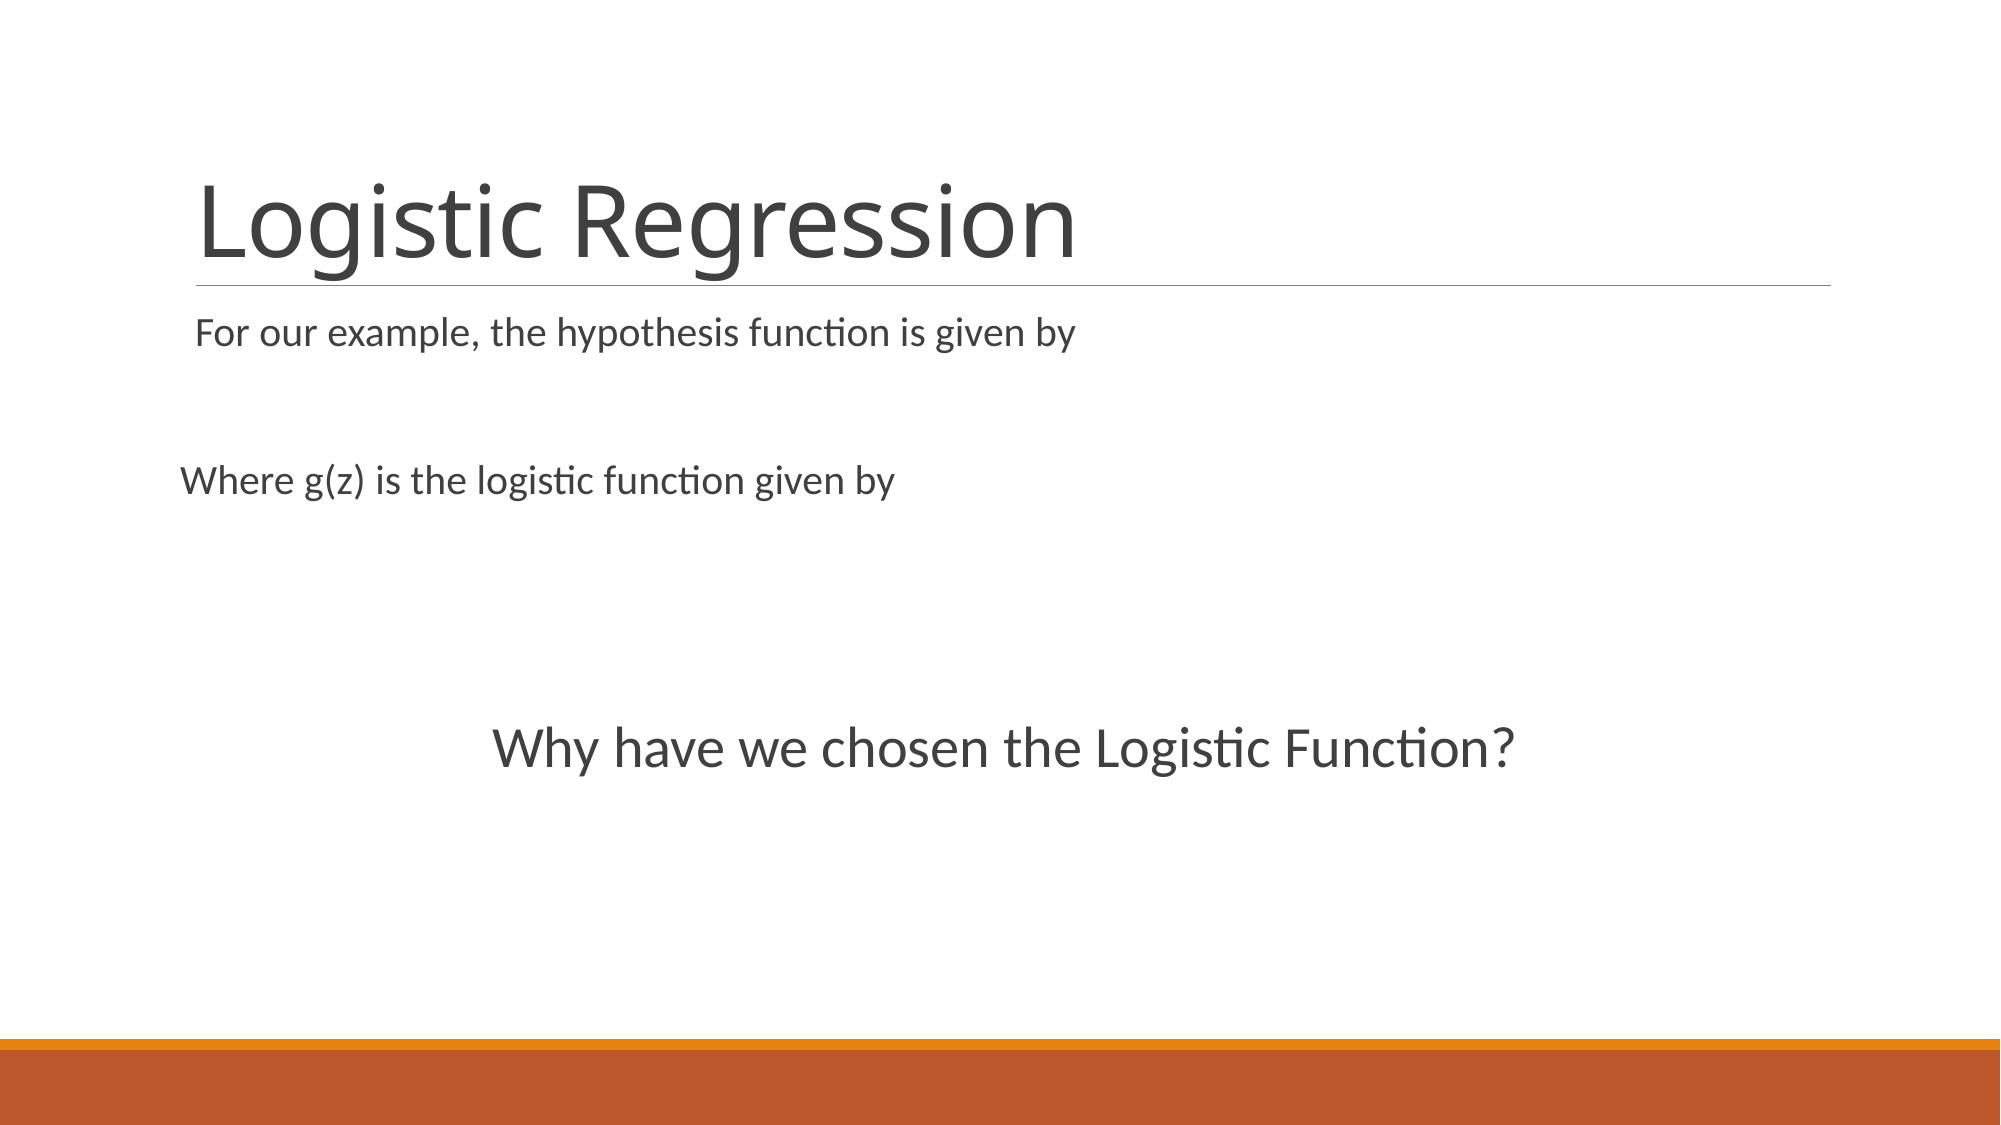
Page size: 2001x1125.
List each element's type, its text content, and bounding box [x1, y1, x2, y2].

title Logistic Regression [180, 47, 1830, 285]
